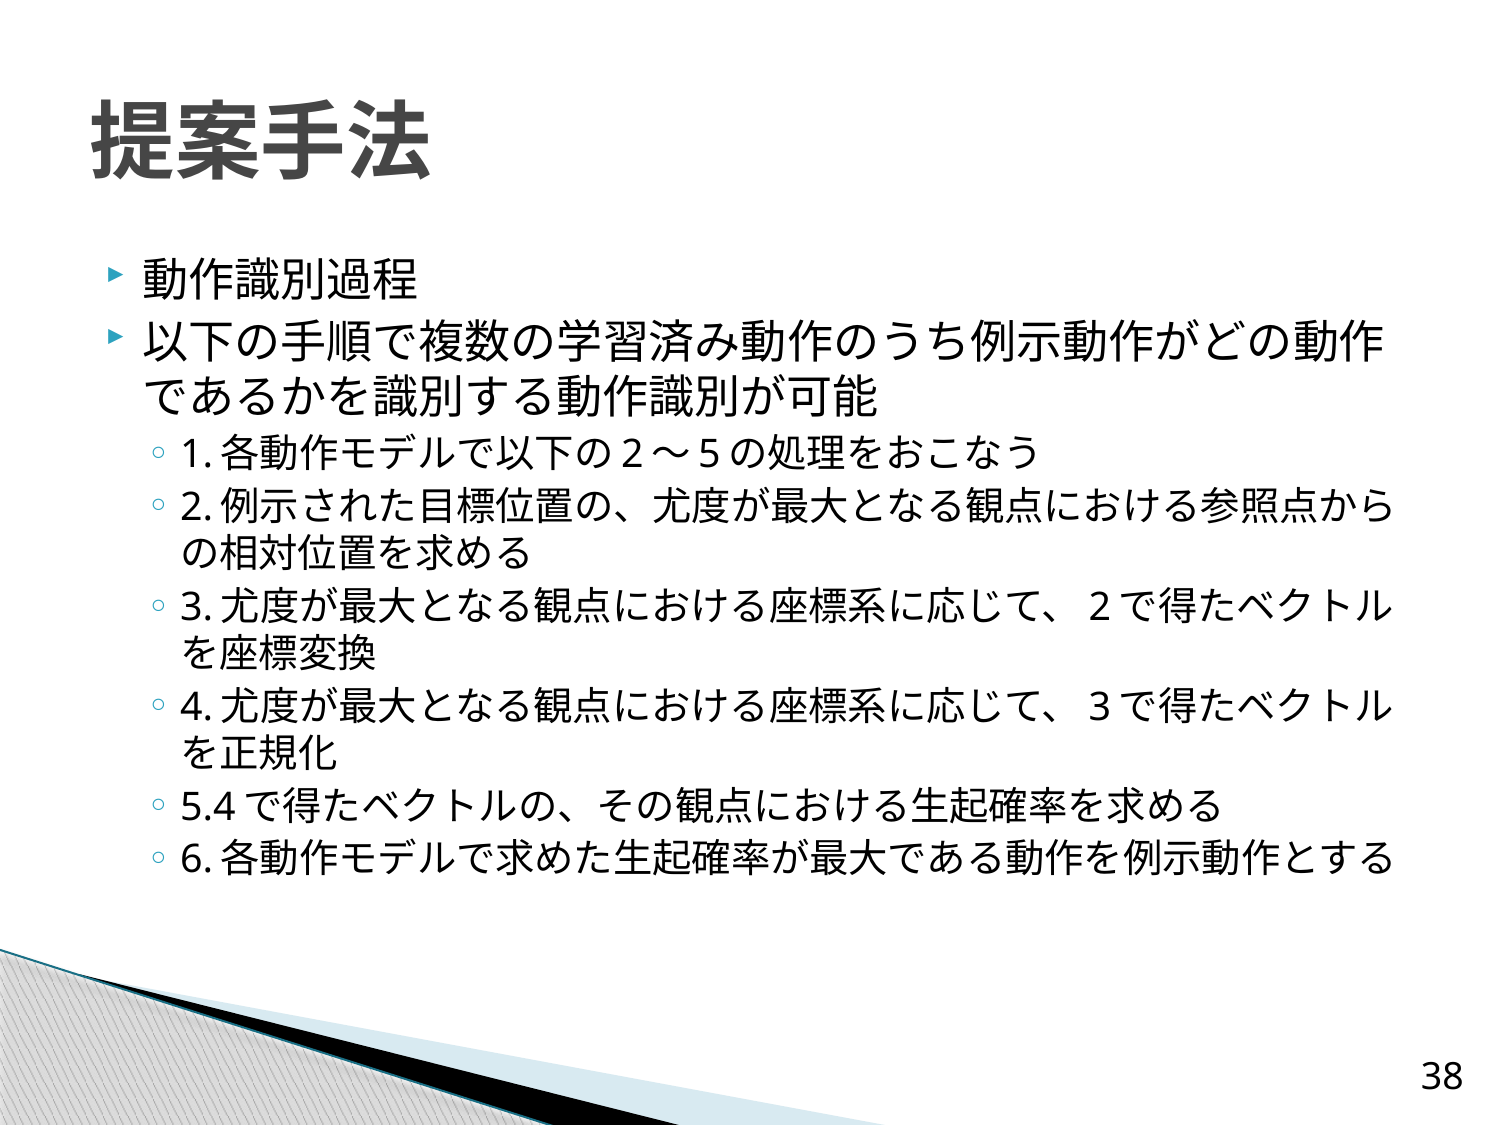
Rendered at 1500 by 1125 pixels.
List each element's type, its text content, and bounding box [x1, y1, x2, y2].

list 動作識別過程 以下の手順で複数の学習済み動作のうち例示動作がどの動作であるかを識別する動作識別が可能 1.各動作モデルで以下の2〜5の処理をおこなう 2.例示された目標位置の、尤度が最大となる観点における参照点からの相対位置を求める 3.尤度が最大となる観点における座標系に応じて、2で得たベクトルを座標変換 4.尤度が最大となる観点における座標系に応じて、3で得たベクトルを正規化 5.4で得たベクトルの、その観点における生起確率を求める 6.各動作モデルで求めた生起確率が最大である動作を例示動作とする [75, 243, 1425, 986]
slide_number 38 [1399, 1051, 1479, 1112]
title 提案手法 [75, 45, 1425, 233]
